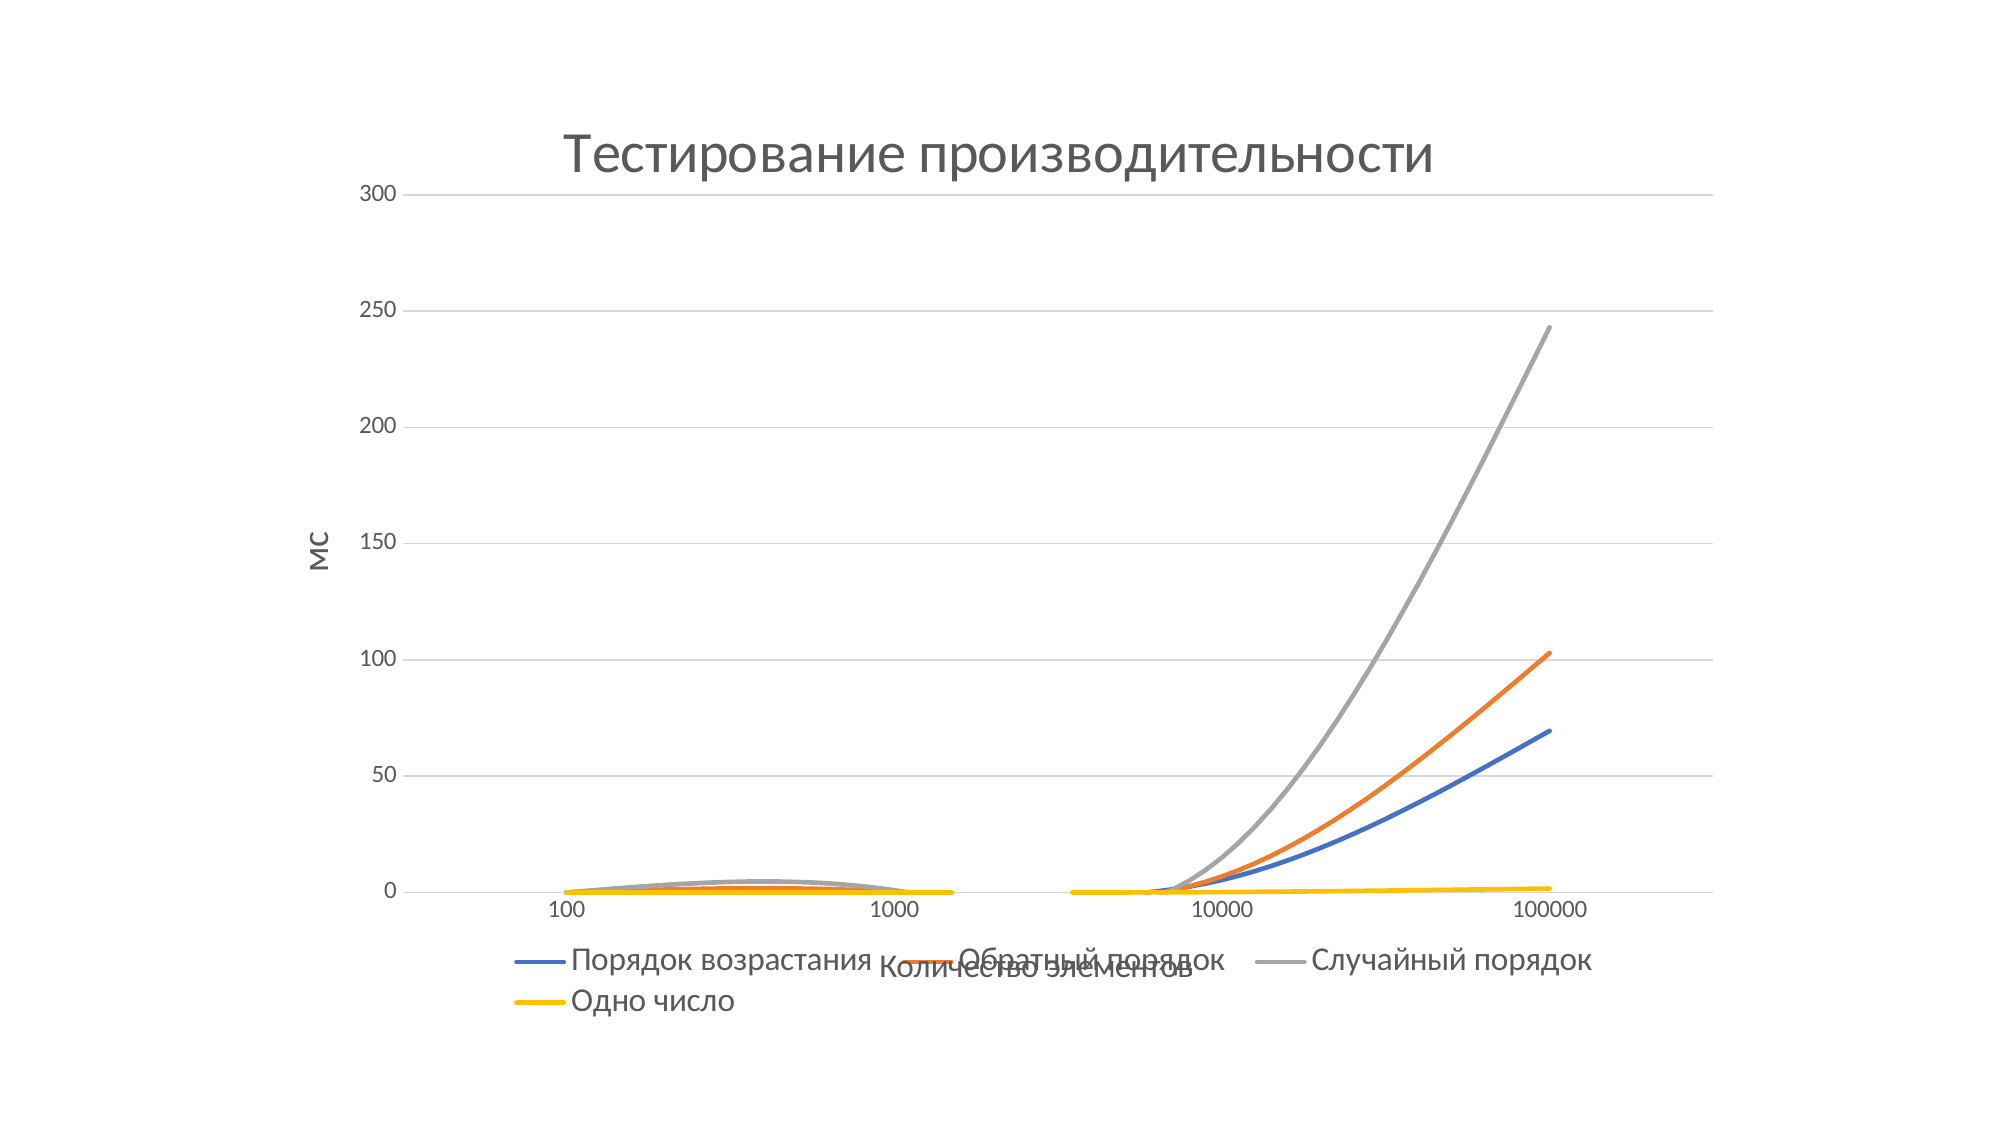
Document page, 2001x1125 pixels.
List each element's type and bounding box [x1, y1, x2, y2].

chart [263, 84, 1737, 1041]
